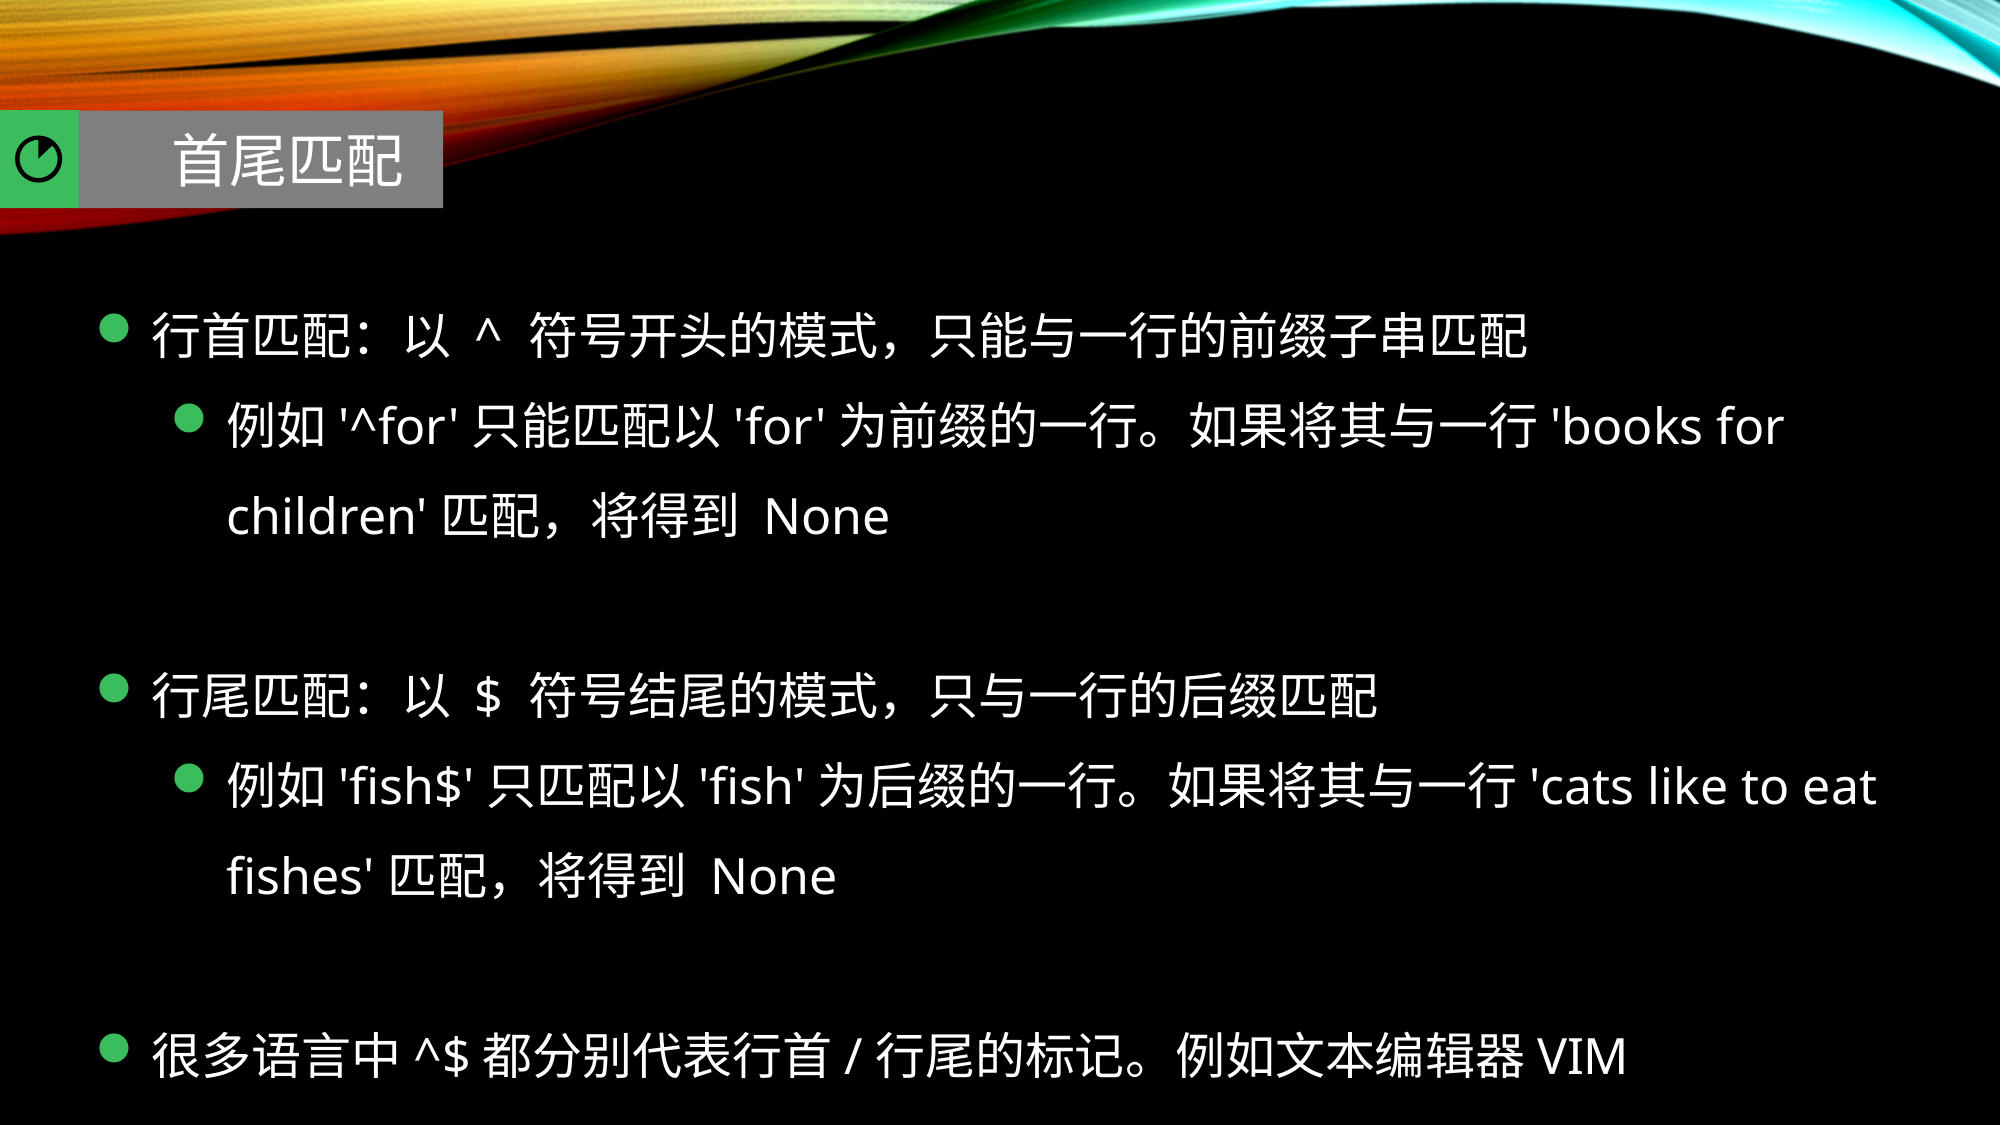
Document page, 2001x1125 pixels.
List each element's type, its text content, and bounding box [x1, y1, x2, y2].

text_box [15, 135, 63, 183]
text_box [0, 109, 82, 209]
text_box 首尾匹配 [156, 116, 816, 202]
text_box [78, 110, 444, 209]
text_box 行首匹配：以 ^ 符号开头的模式，只能与一行的前缀子串匹配 例如'^for'只能匹配以'for'为前缀的一行。如果将其与一行'books for children'匹配，将得到 None 行尾匹配：以 $ 符号结尾的模式，只与一行的后缀匹配 例如'fish$'只匹配以'fish'为后缀的一行。如果将其与一行'cats like to eat fishes'匹配，将得到 None 很多语言中^$都分别代表行首/行尾的标记。例如文本编辑器VIM [80, 267, 1917, 1093]
picture [0, 0, 2000, 237]
